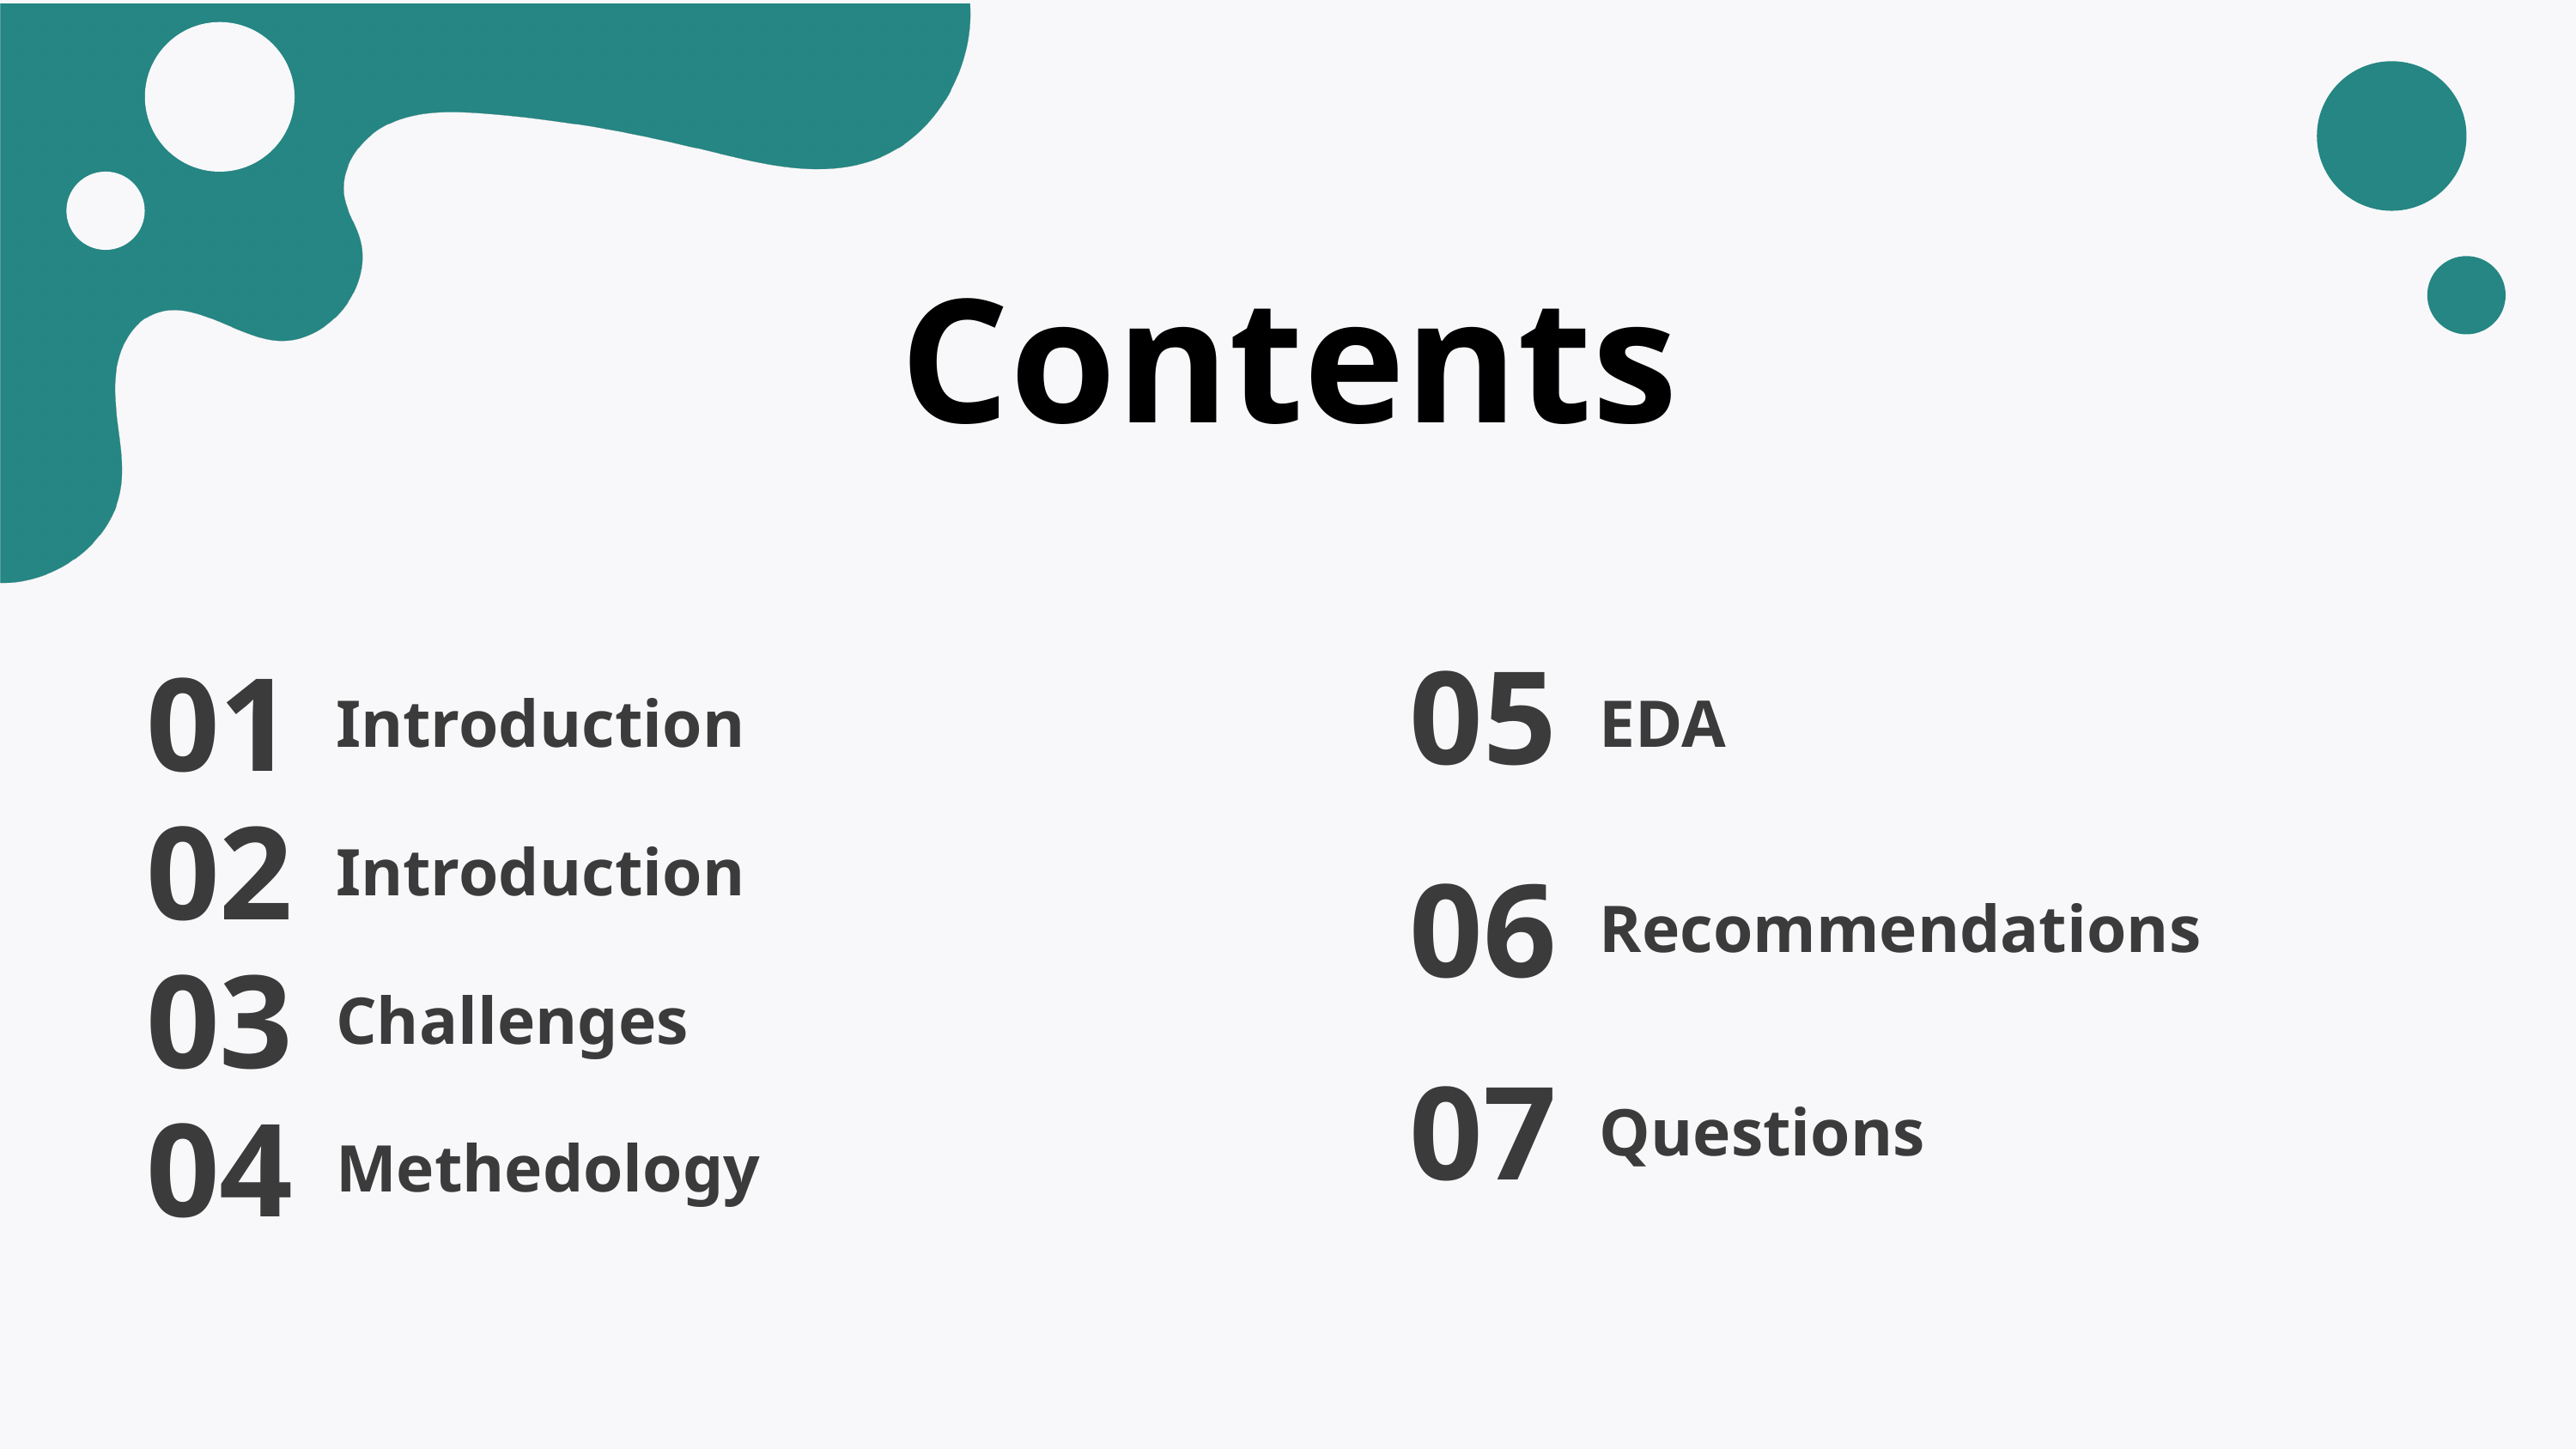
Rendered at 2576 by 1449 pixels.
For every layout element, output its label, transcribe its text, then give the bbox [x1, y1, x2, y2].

text_box Questions [1599, 1098, 2431, 1169]
text_box Recommendations [1599, 894, 2431, 966]
text_box 03 [144, 954, 295, 1094]
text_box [2316, 61, 2467, 211]
text_box Contents [294, 276, 2285, 458]
text_box 04 [144, 1102, 295, 1243]
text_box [144, 21, 295, 173]
text_box 06 [1408, 862, 1558, 1003]
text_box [66, 171, 145, 251]
text_box 01 [144, 657, 295, 797]
text_box Methedology [336, 1135, 1168, 1206]
text_box Introduction [336, 838, 1168, 909]
text_box 07 [1408, 1065, 1558, 1206]
text_box [0, 3, 975, 584]
text_box EDA [1599, 689, 2431, 761]
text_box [2427, 256, 2506, 335]
text_box 02 [144, 805, 295, 946]
text_box 05 [1408, 649, 1558, 791]
text_box Introduction [336, 689, 1168, 761]
text_box Challenges [336, 986, 1168, 1058]
